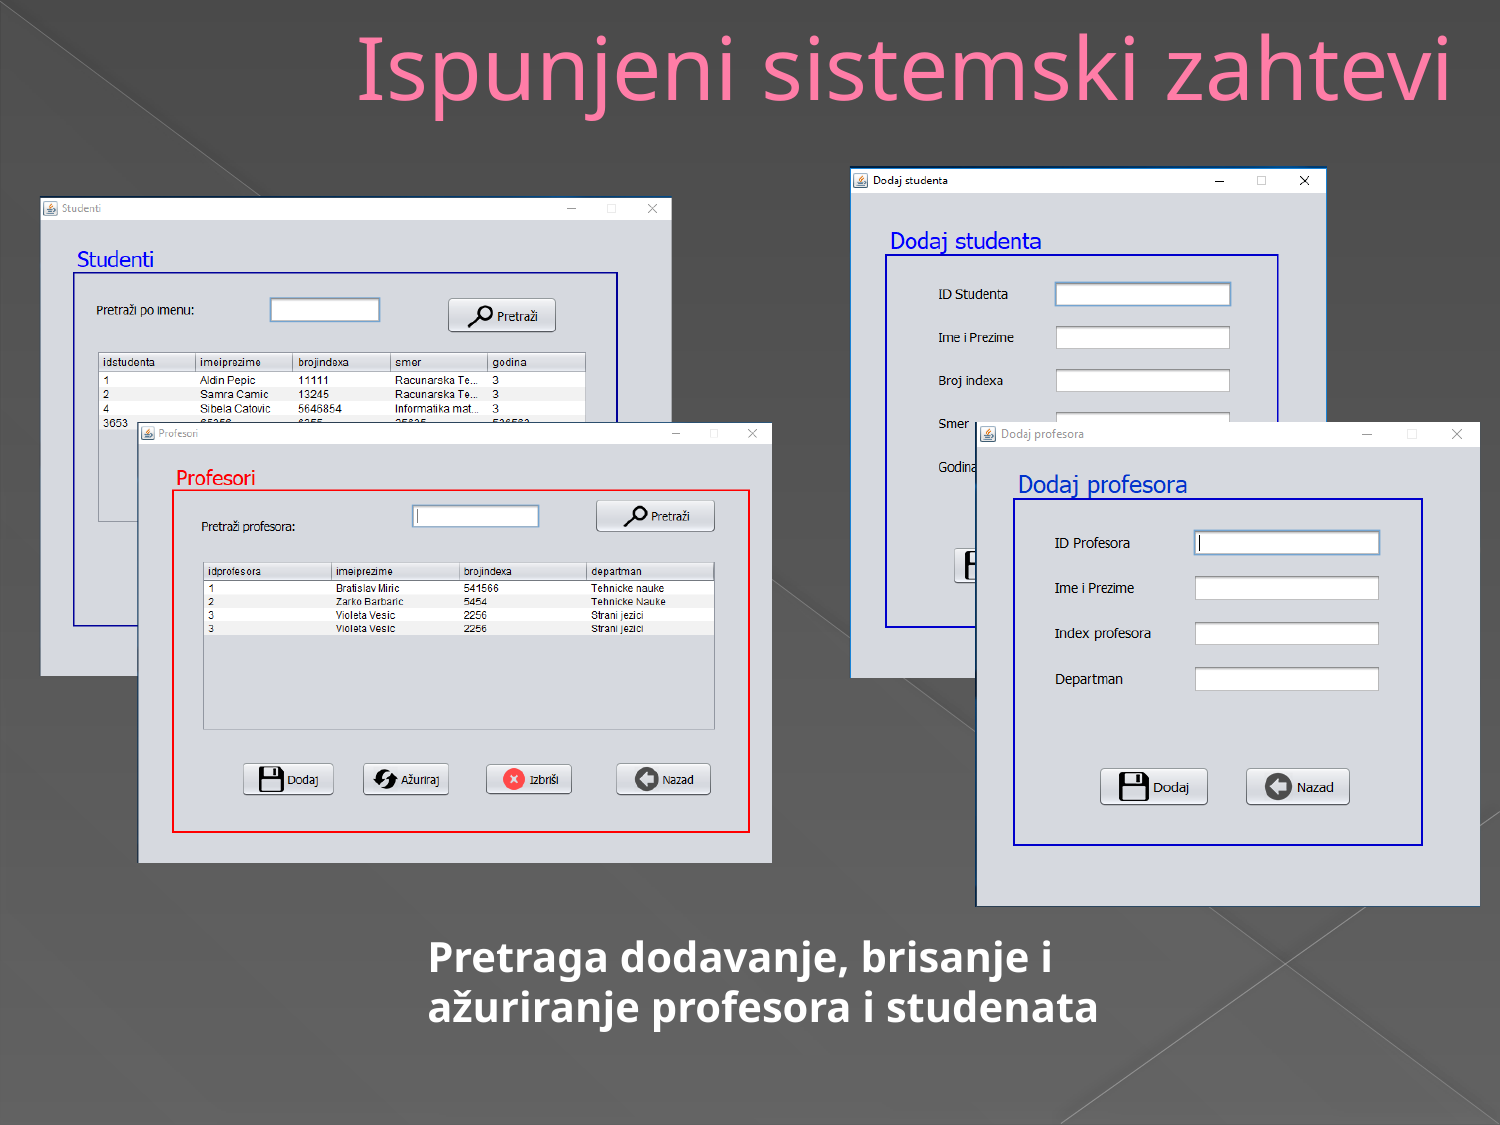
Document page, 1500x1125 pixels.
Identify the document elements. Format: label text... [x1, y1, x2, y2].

picture [849, 166, 1481, 908]
title Ispunjeni sistemski zahtevi [262, 3, 1500, 129]
picture [137, 421, 773, 863]
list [39, 196, 672, 676]
text_box Pretraga dodavanje, brisanje i ažuriranje profesora i studenata [412, 923, 1200, 1039]
